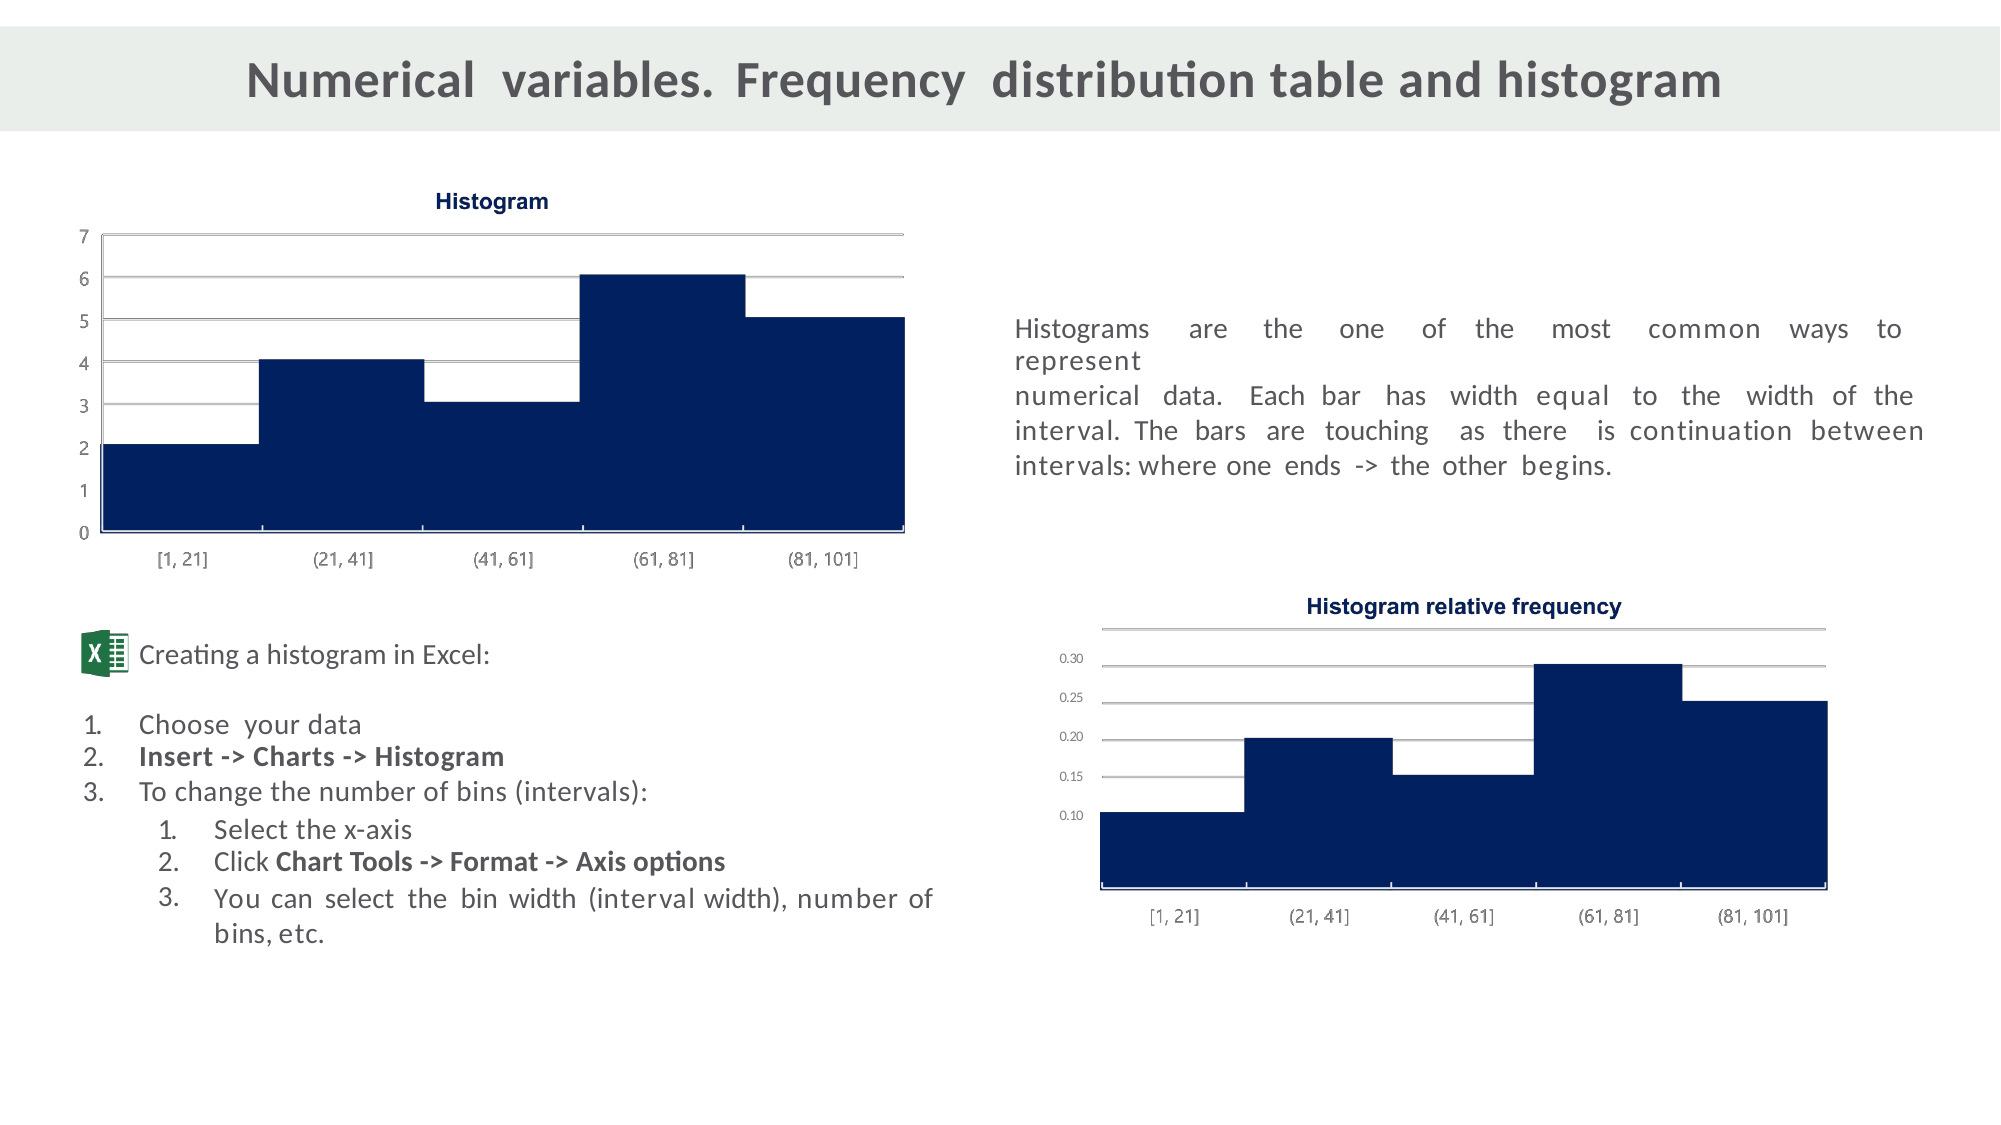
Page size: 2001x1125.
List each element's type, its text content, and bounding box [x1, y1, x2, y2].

text_box Creating a histogram in Excel: [137, 636, 509, 670]
text_box 0.10 [1057, 807, 1091, 826]
text_box 0.20 [1057, 728, 1091, 748]
text_box 0.15 [1057, 767, 1091, 787]
text_box Numerical [244, 49, 499, 106]
text_box Frequency [733, 49, 989, 106]
text_box variables. [499, 49, 733, 106]
text_box 1. 2. 3. [155, 811, 187, 915]
text_box 1. 2. 3. [80, 706, 112, 810]
text_box 0.30 [1057, 650, 1091, 669]
text_box distribution table and histogram [989, 49, 1765, 106]
text_box [1088, 580, 1839, 938]
text_box 0.25 [1057, 689, 1091, 709]
text_box [0, 26, 2000, 132]
text_box [67, 175, 917, 581]
text_box Select the x-axis Click Chart Tools -> Format -> Axis options You can select the bin width (interval width), number of bins, etc. [212, 811, 994, 950]
text_box Choose your data Insert -> Charts -> Histogram To change the number of bins (intervals): [137, 706, 658, 810]
text_box [81, 630, 129, 677]
text_box Histograms are the one of the most common ways to represent numerical data. Each bar has width equal to the width of the interval. The bars are touching as there is continuation between intervals: where one ends -> the other begins. [1013, 310, 1927, 449]
